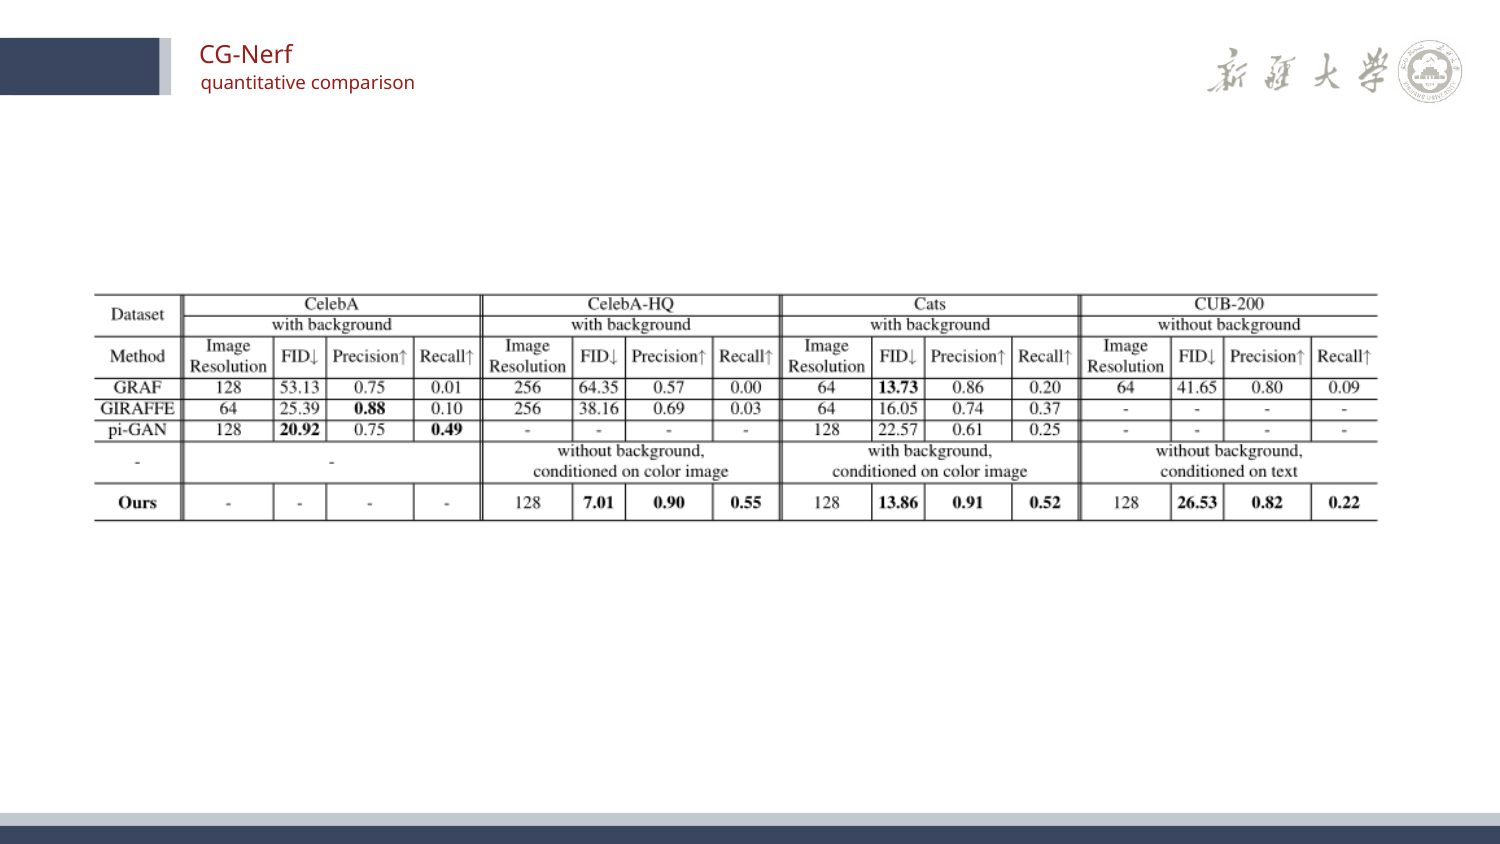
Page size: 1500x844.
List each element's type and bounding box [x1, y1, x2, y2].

text_box [0, 33, 1500, 844]
picture [52, 244, 1416, 542]
